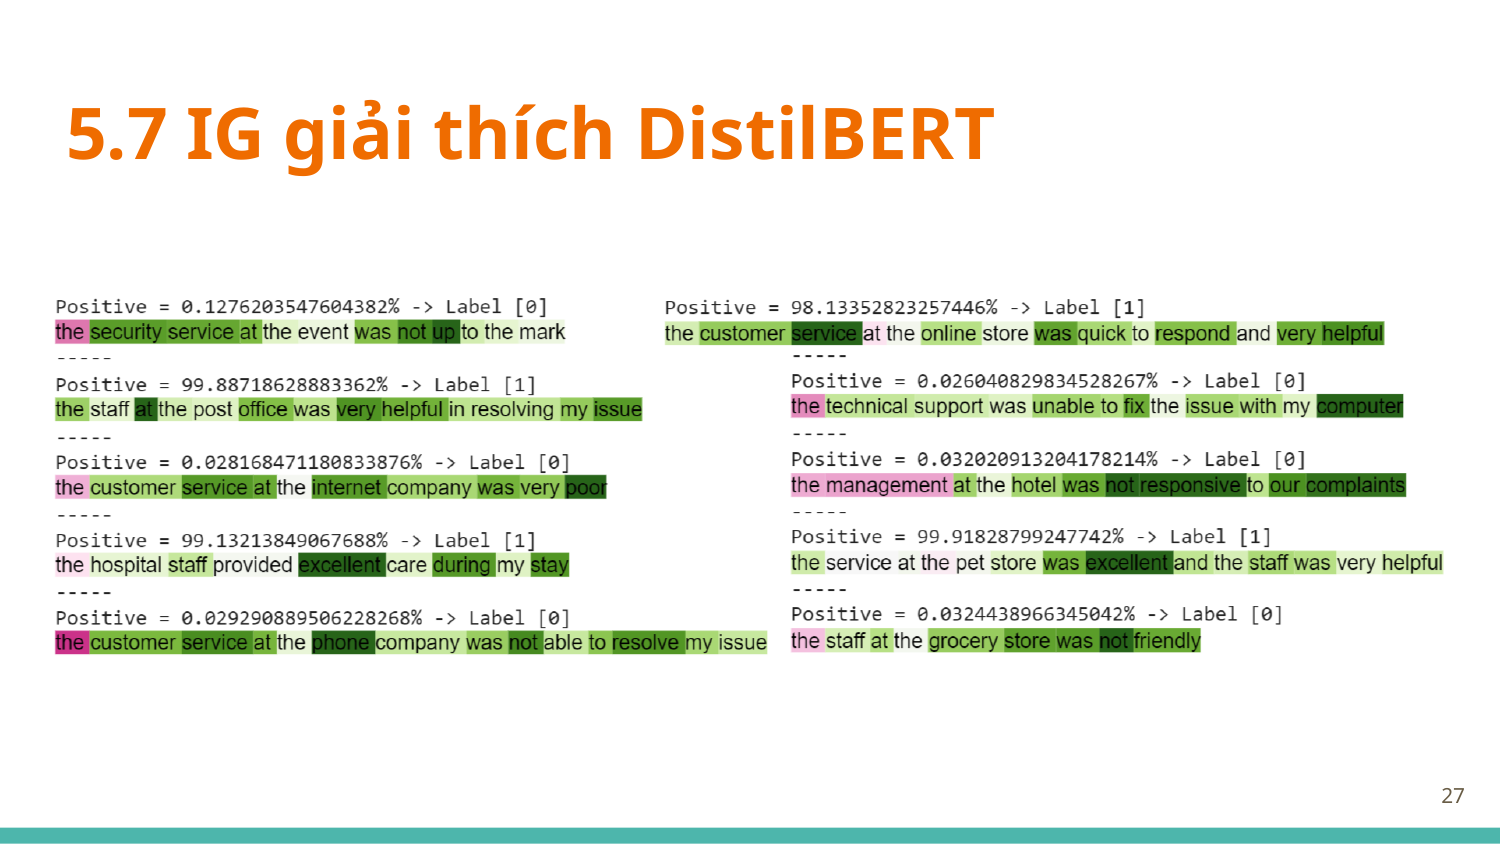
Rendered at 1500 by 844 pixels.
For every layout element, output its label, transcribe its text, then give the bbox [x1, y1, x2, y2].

picture [50, 294, 1450, 660]
slide_number ‹#› [1389, 764, 1480, 830]
title 5.7 IG giải thích DistilBERT [51, 72, 1449, 189]
